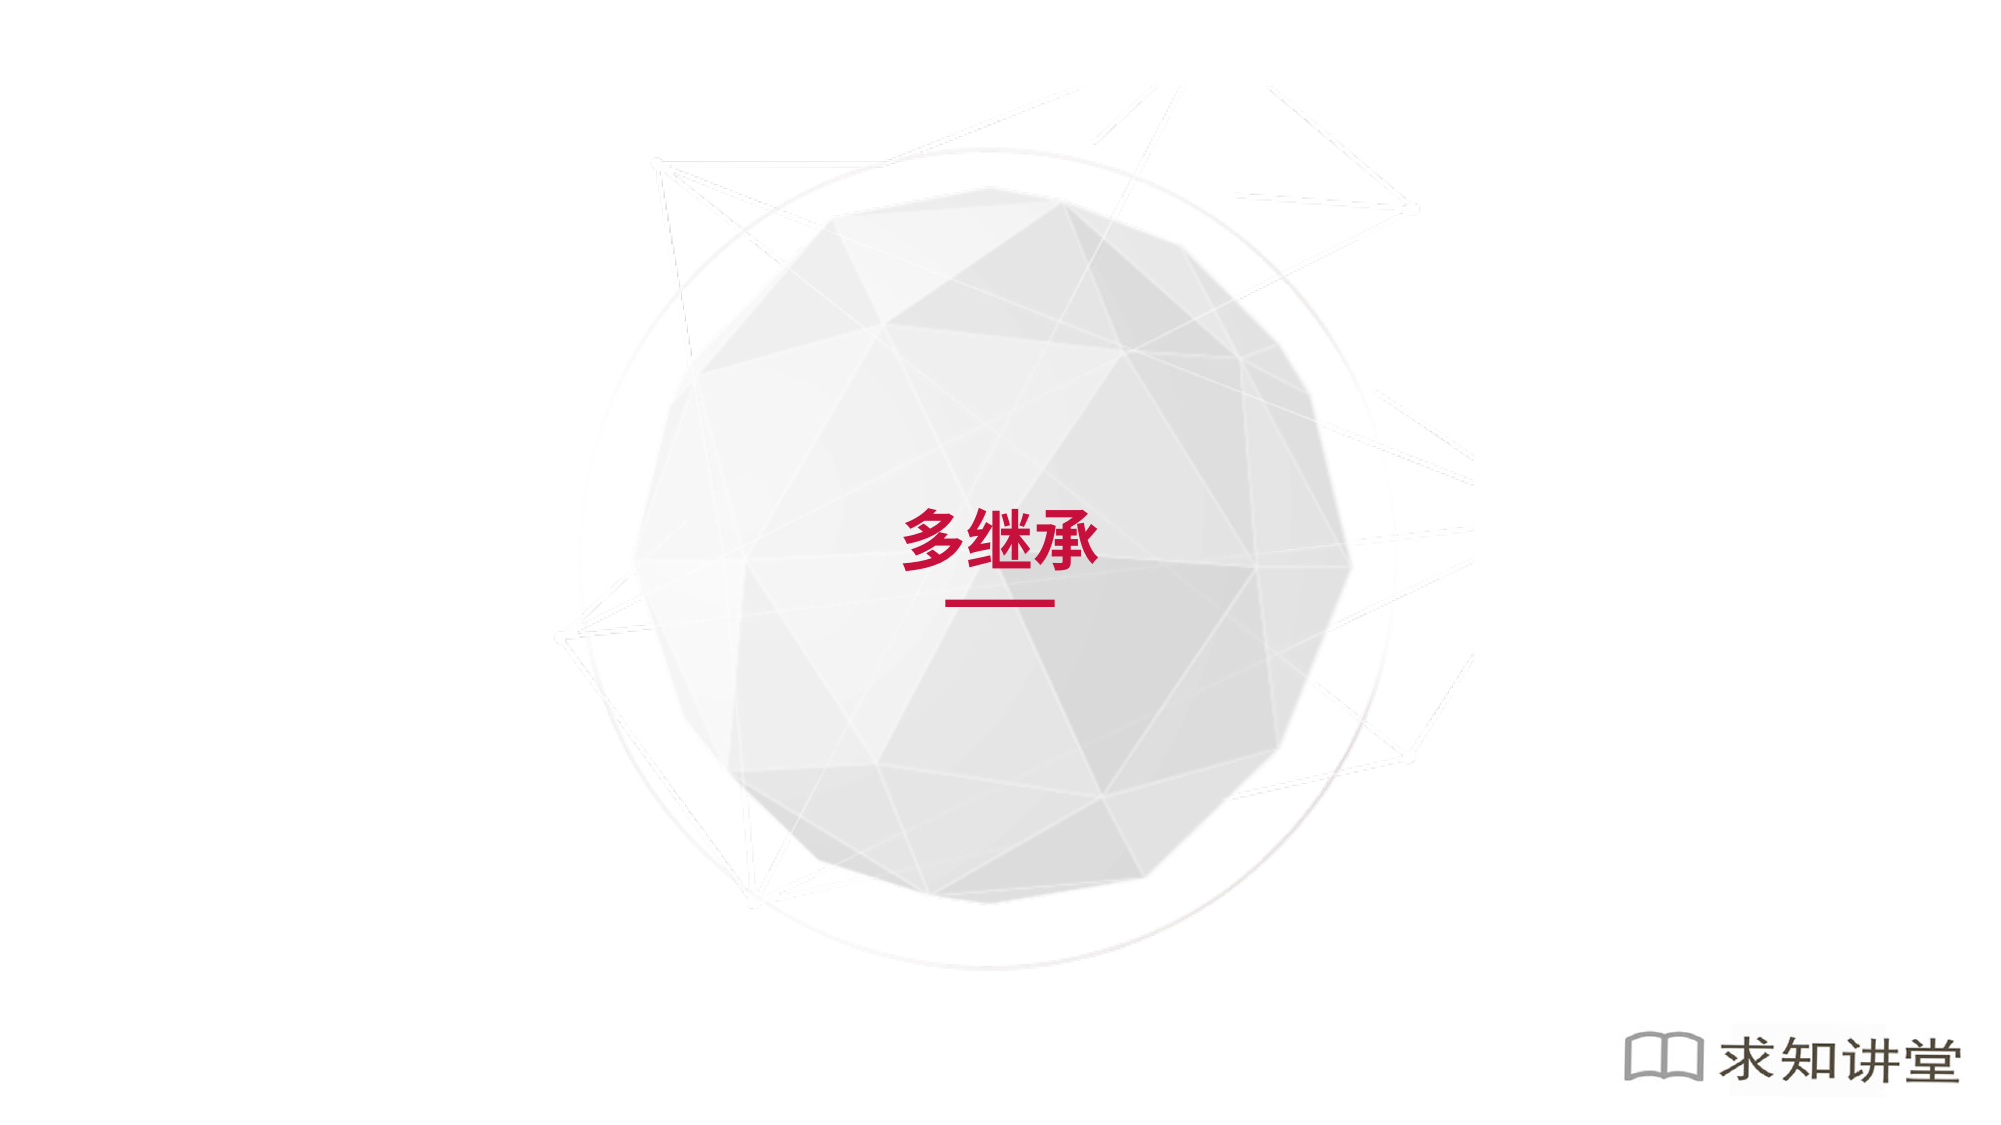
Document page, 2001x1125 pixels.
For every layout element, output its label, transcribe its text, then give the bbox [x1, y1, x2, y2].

picture [0, 0, 2001, 1125]
title 多继承 [137, 435, 1863, 653]
